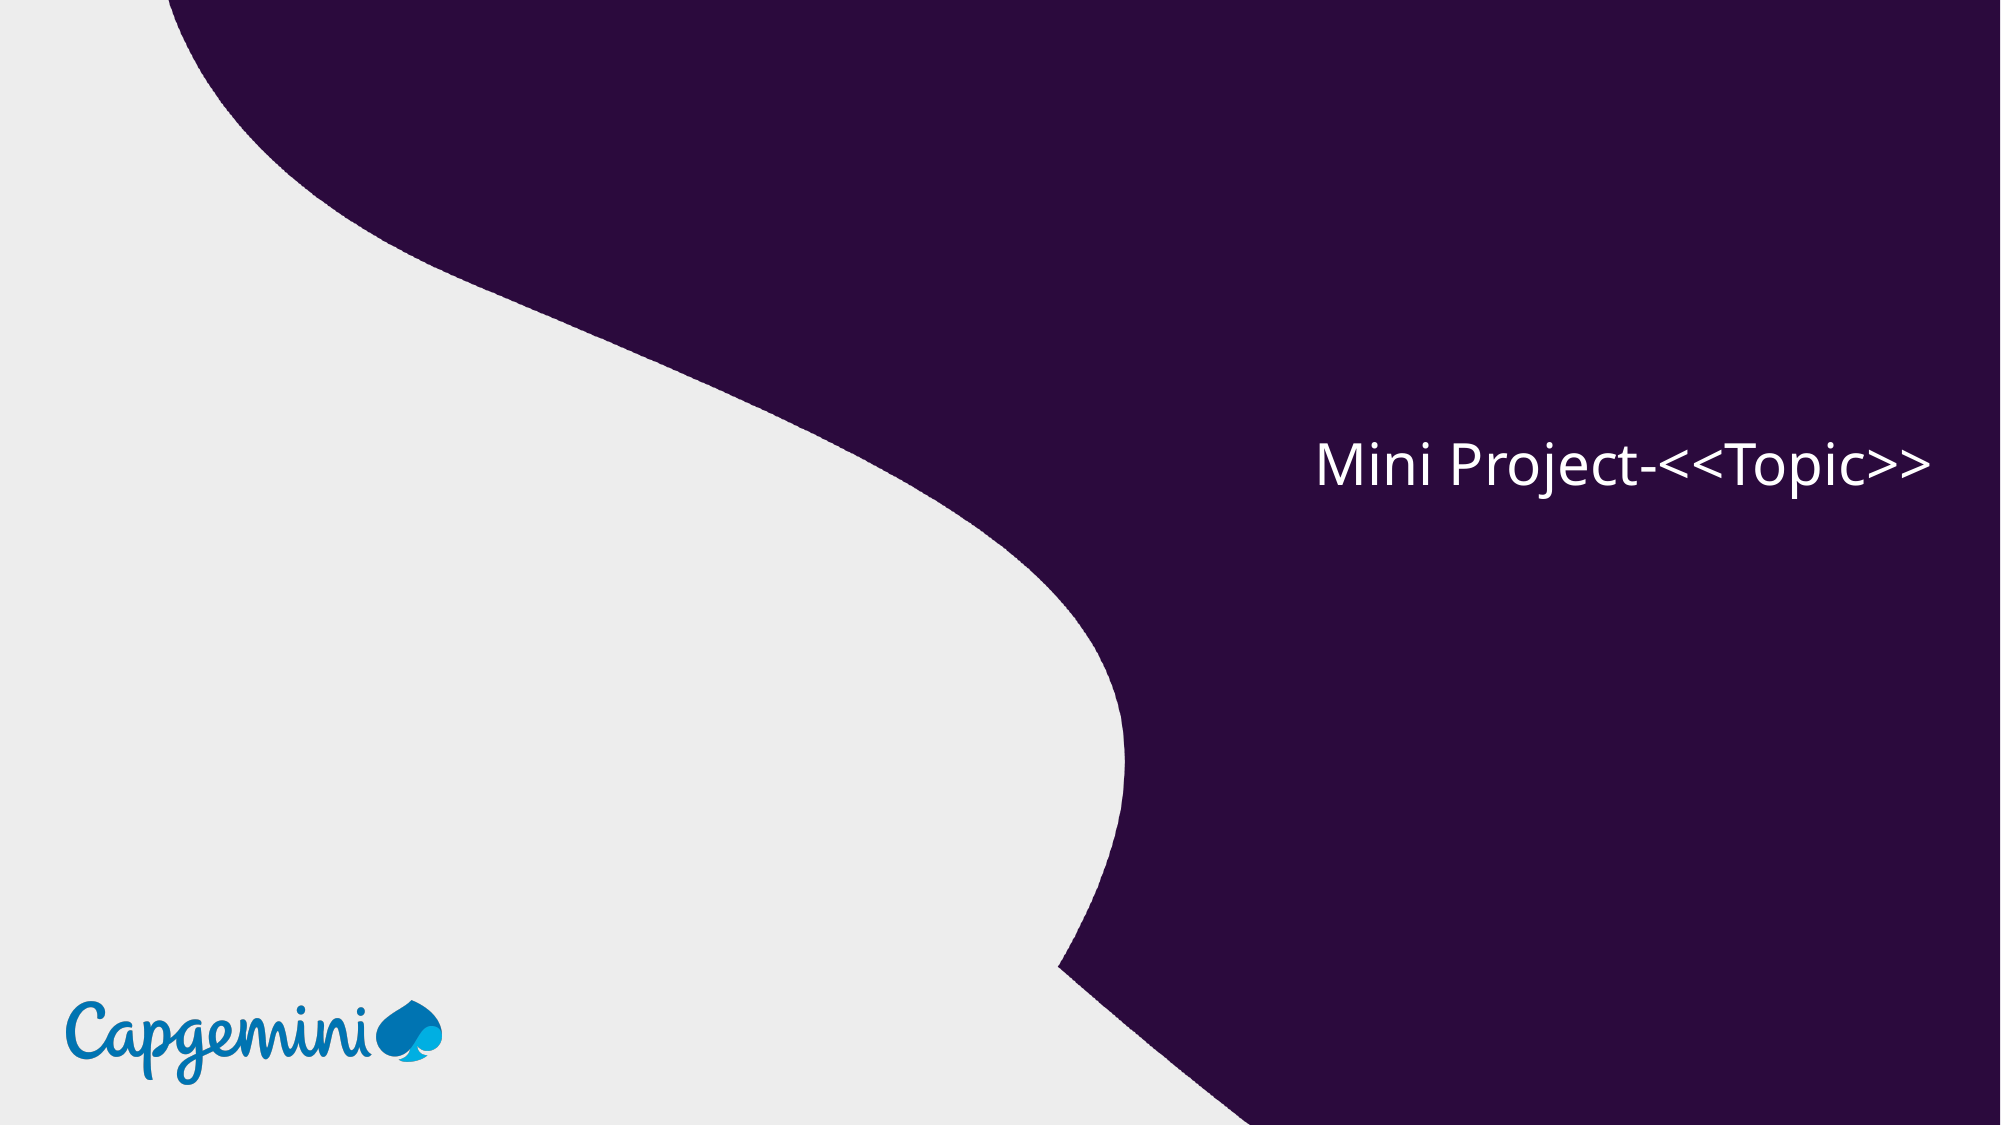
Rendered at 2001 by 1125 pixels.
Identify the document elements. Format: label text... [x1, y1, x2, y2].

picture [66, 0, 2001, 1125]
list Mini Project-<<Topic>> [1070, 302, 1933, 497]
picture [184, 1061, 195, 1079]
picture [216, 1027, 224, 1042]
